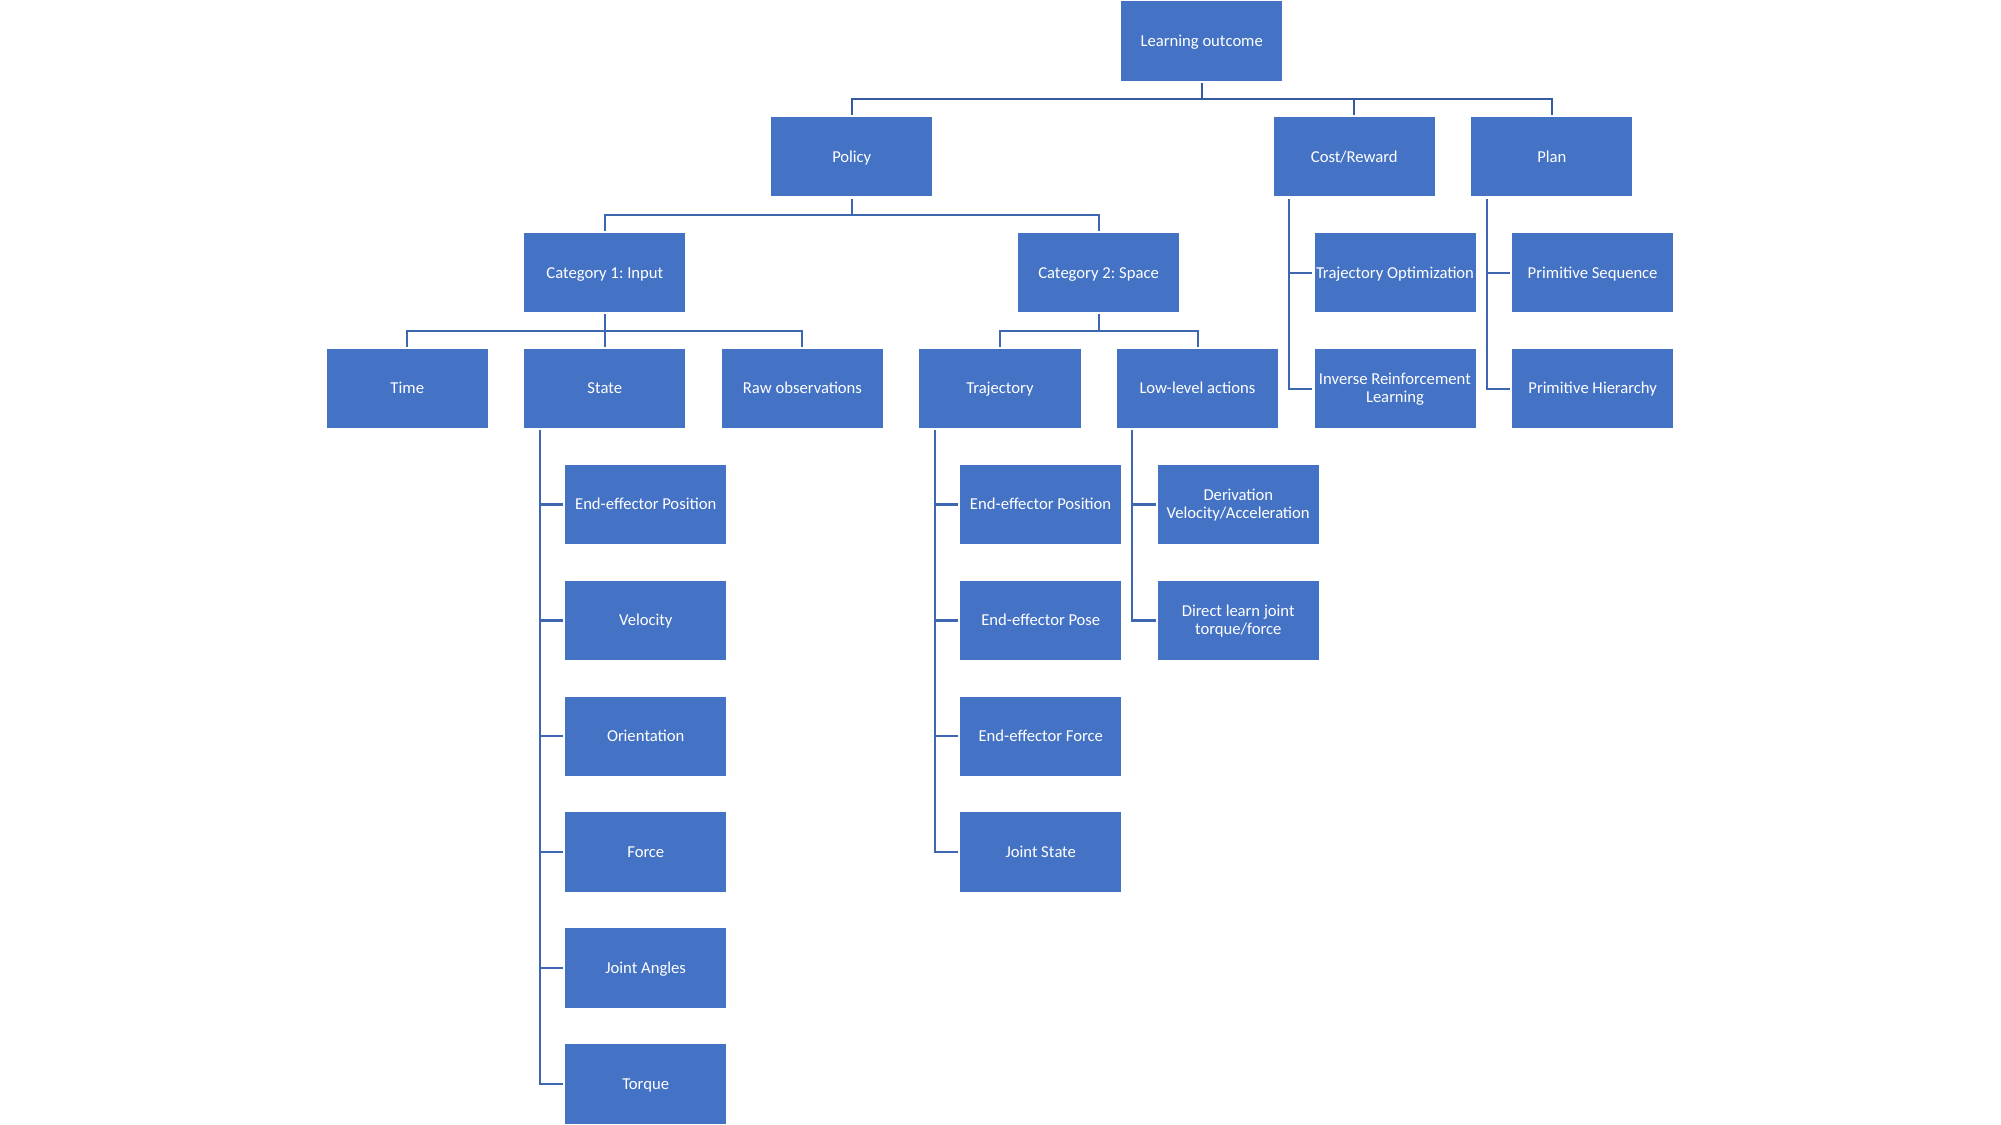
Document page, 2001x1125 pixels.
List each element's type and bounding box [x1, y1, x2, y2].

text_box [0, 0, 2000, 1125]
